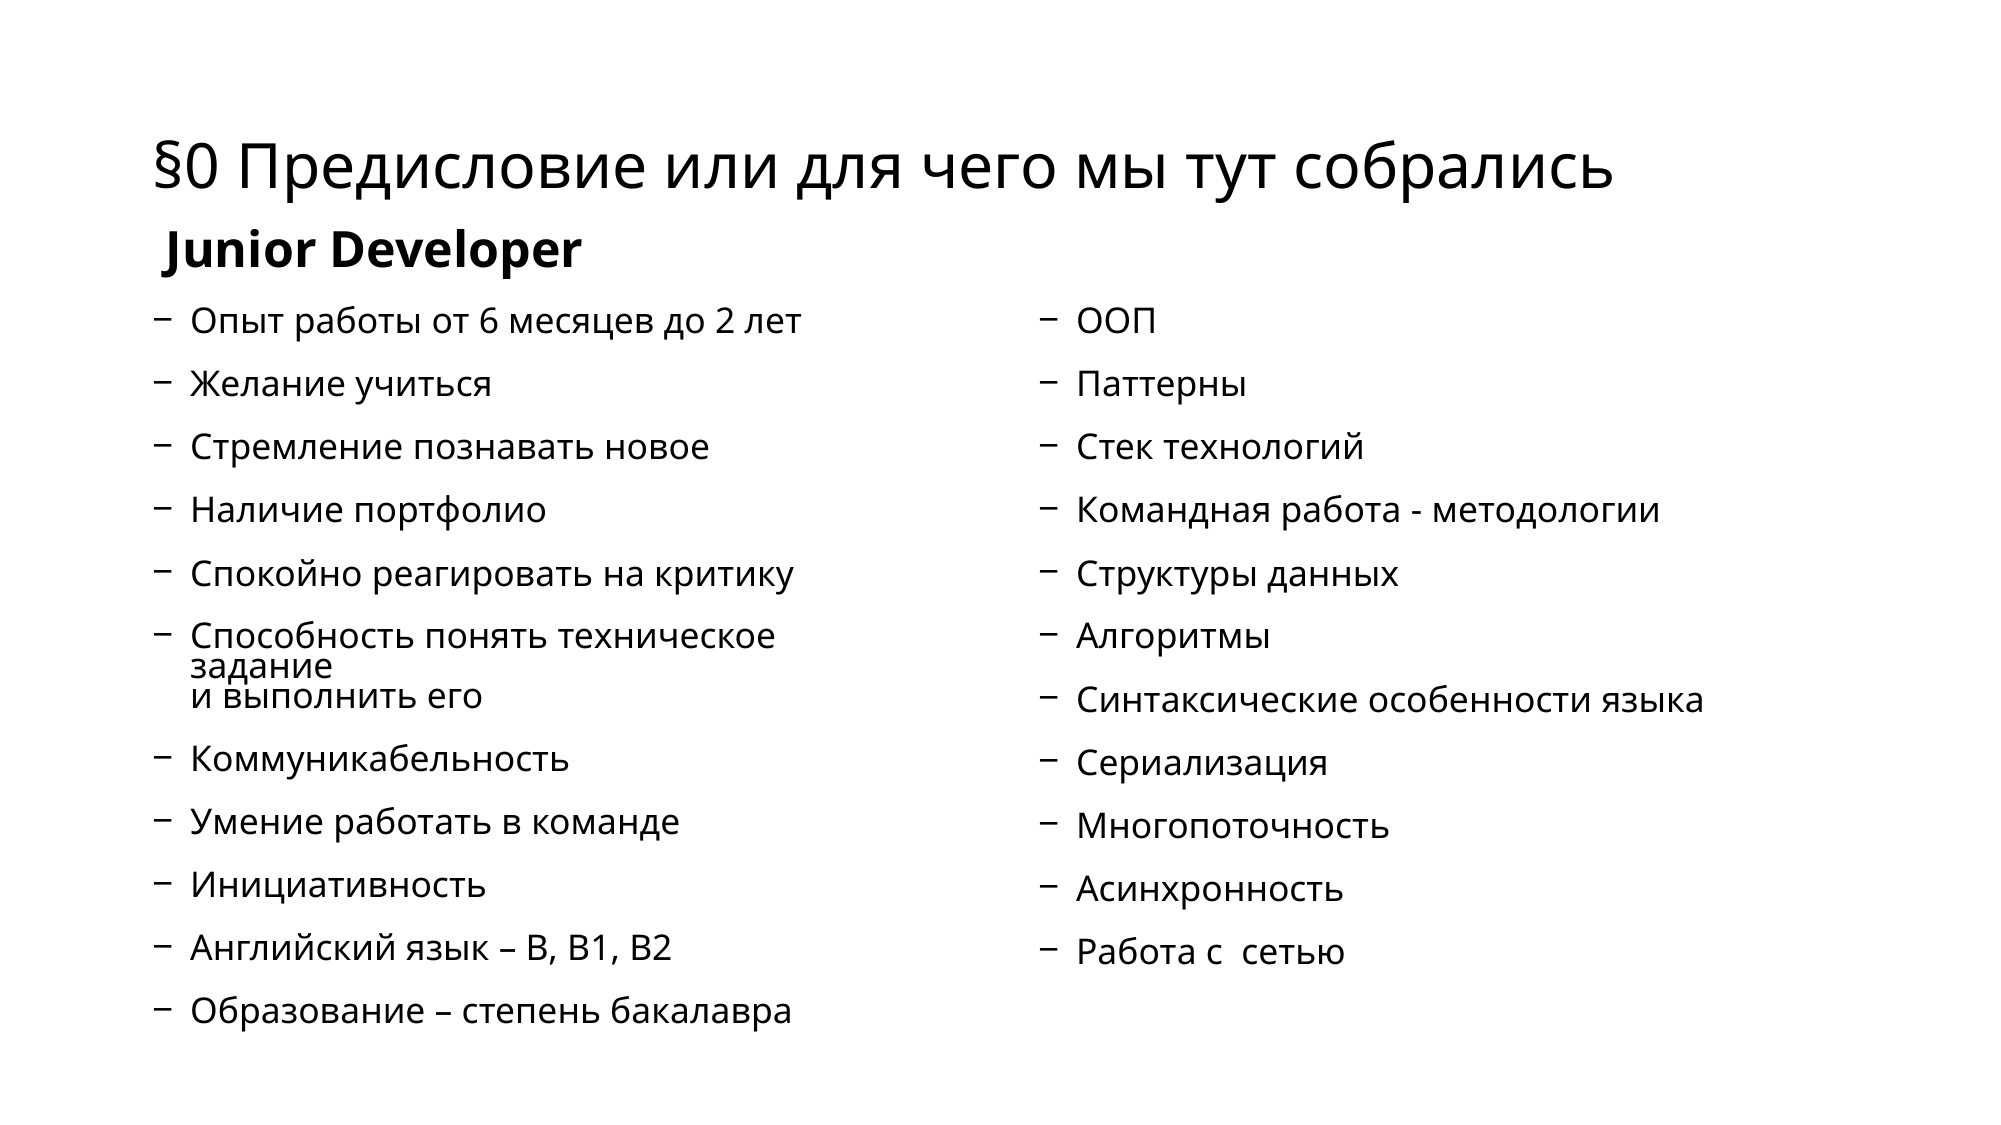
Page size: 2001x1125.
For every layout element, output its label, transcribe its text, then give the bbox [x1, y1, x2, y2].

title §0 Предисловие или для чего мы тут собрались [137, 59, 1863, 278]
list Junior Developer [137, 216, 1806, 286]
list Опыт работы от 6 месяцев до 2 лет Желание учиться Стремление познавать новое Наличие портфолио Спокойно реагировать на критику Способность понять техническое задание и выполнить его Коммуникабельность Умение работать в команде Инициативность Английский язык – B, B1, B2 Образование – степень бакалавра [137, 302, 937, 1016]
list ООП Паттерны Стек технологий Командная работа - методологии Структуры данных Алгоритмы Синтаксические особенности языка Сериализация Многопоточность Асинхронность Работа с сетью [1023, 302, 1823, 1016]
